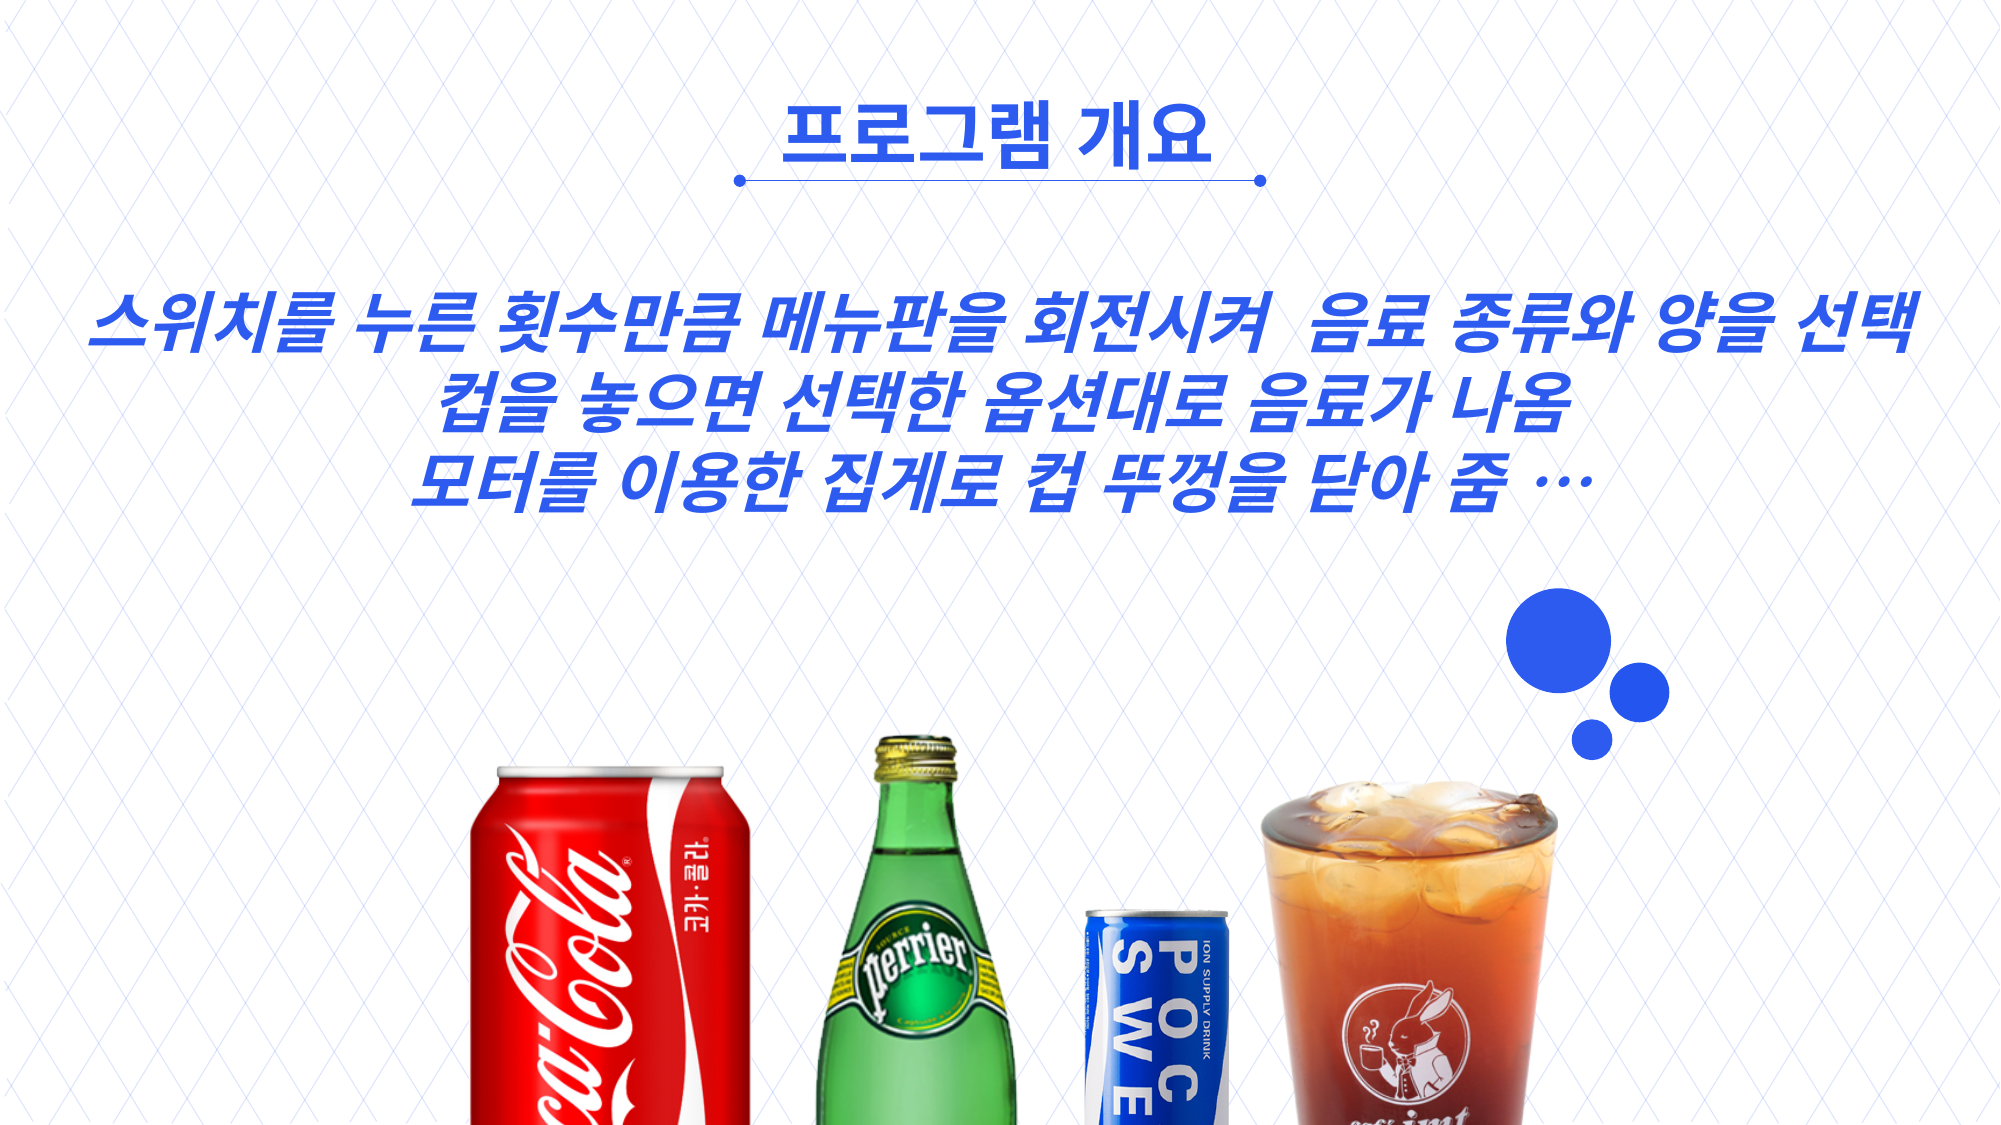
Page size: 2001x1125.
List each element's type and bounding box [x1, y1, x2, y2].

text_box [739, 81, 1261, 188]
text_box [0, 0, 2000, 1125]
text_box [451, 692, 1572, 1125]
